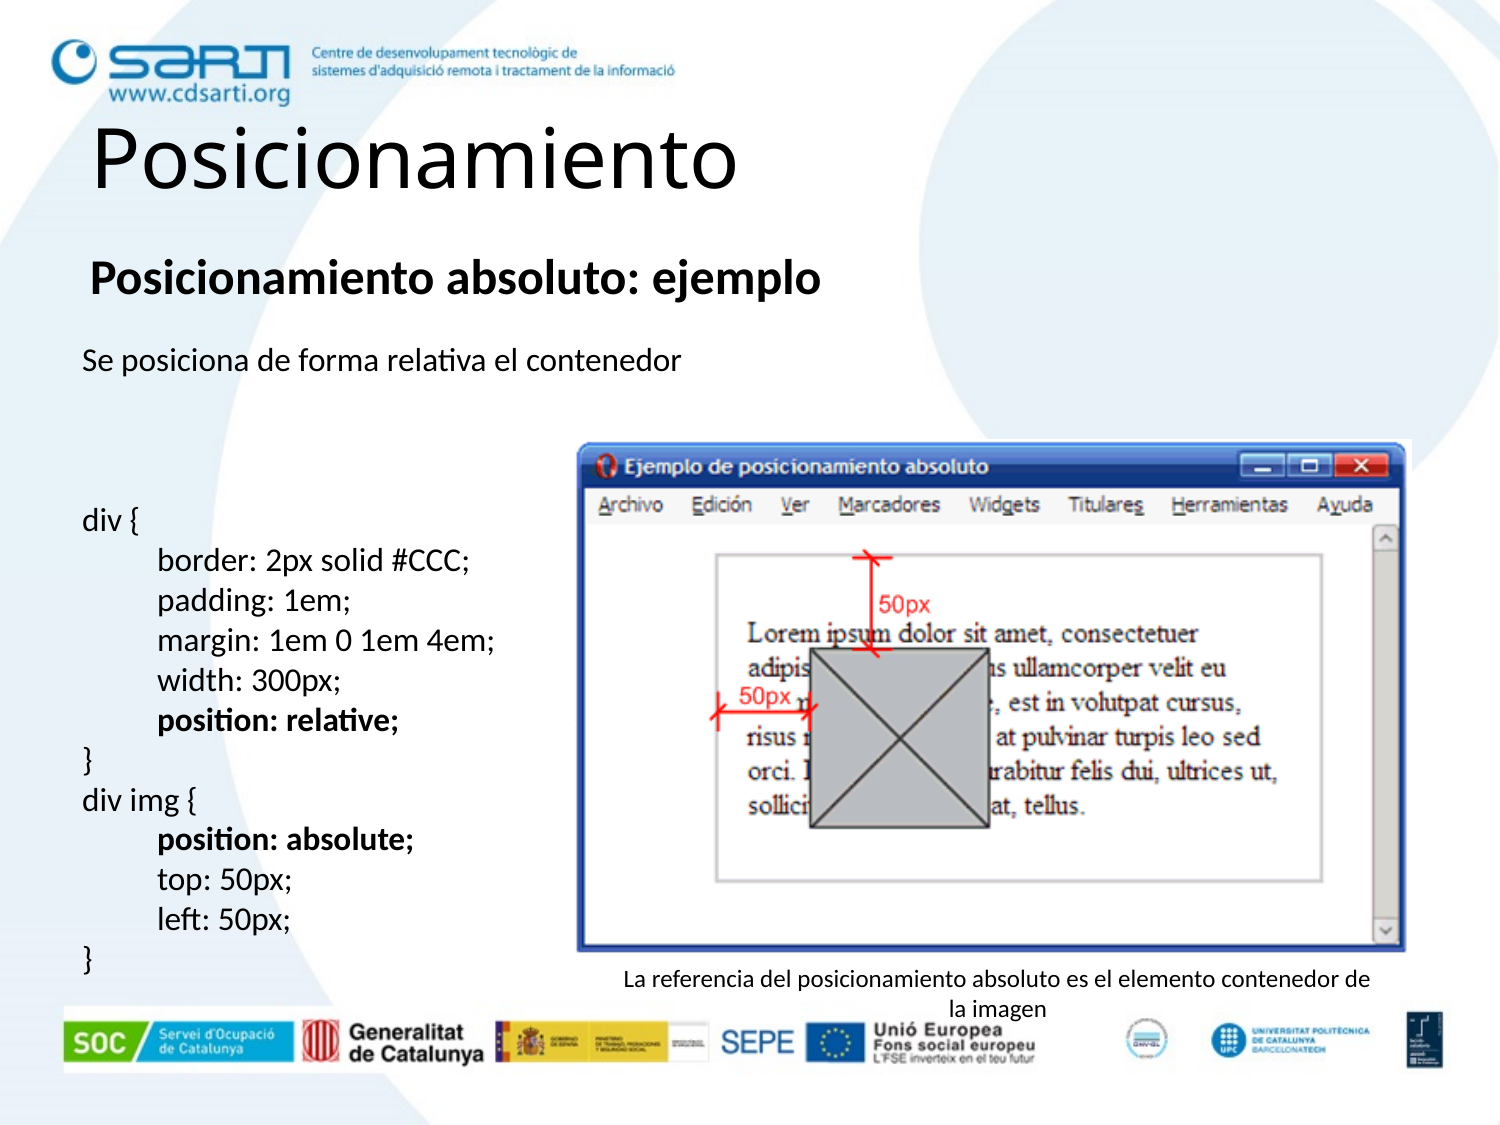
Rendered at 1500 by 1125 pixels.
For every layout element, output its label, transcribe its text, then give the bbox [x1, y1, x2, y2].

text_box La referencia del posicionamiento absoluto es el elemento contenedor de la imagen [608, 956, 1388, 1031]
picture [0, 0, 1500, 1125]
title Posicionamiento [75, 90, 1425, 233]
list Posicionamiento absoluto: ejemplo [75, 243, 1425, 1005]
text_box Se posiciona de forma relativa el contenedor div { border: 2px solid #CCC; padding: 1em; margin: 1em 0 1em 4em; width: 300px; position: relative; } div img { position: absolute; top: 50px; left: 50px; } [67, 331, 750, 985]
